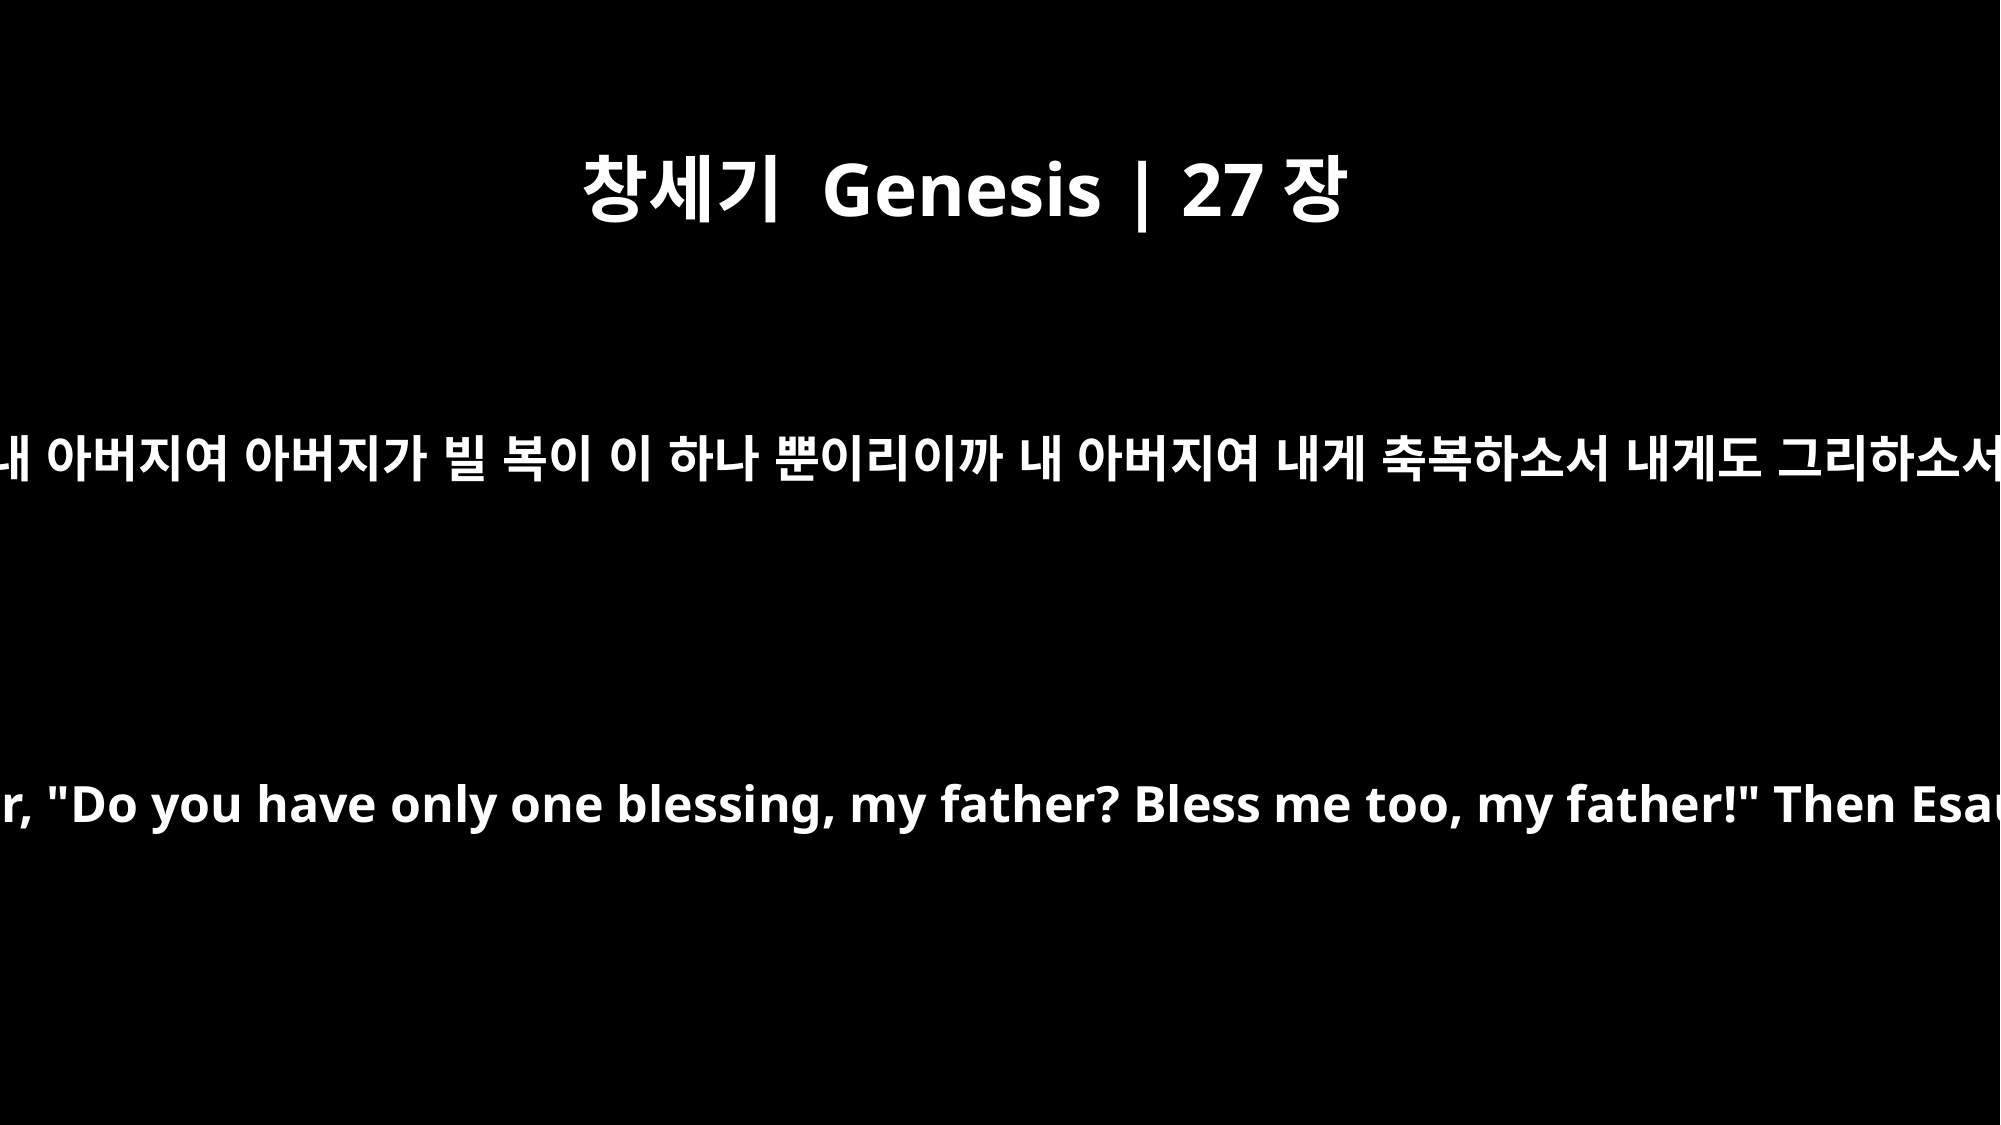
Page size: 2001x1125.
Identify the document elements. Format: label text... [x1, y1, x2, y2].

text_box Esau said to his father, "Do you have only one blessing, my father? Bless me too, my father!" Then Esau wept aloud. [0, 764, 2000, 840]
text_box 38 에서가 아버지에게 이르되 내 아버지여 아버지가 빌 복이 이 하나 뿐이리이까 내 아버지여 내게 축복하소서 내게도 그리하소서 하고 소리를 높여 우니 [0, 359, 2000, 495]
text_box 창세기 Genesis | 27장 [566, 136, 1365, 239]
